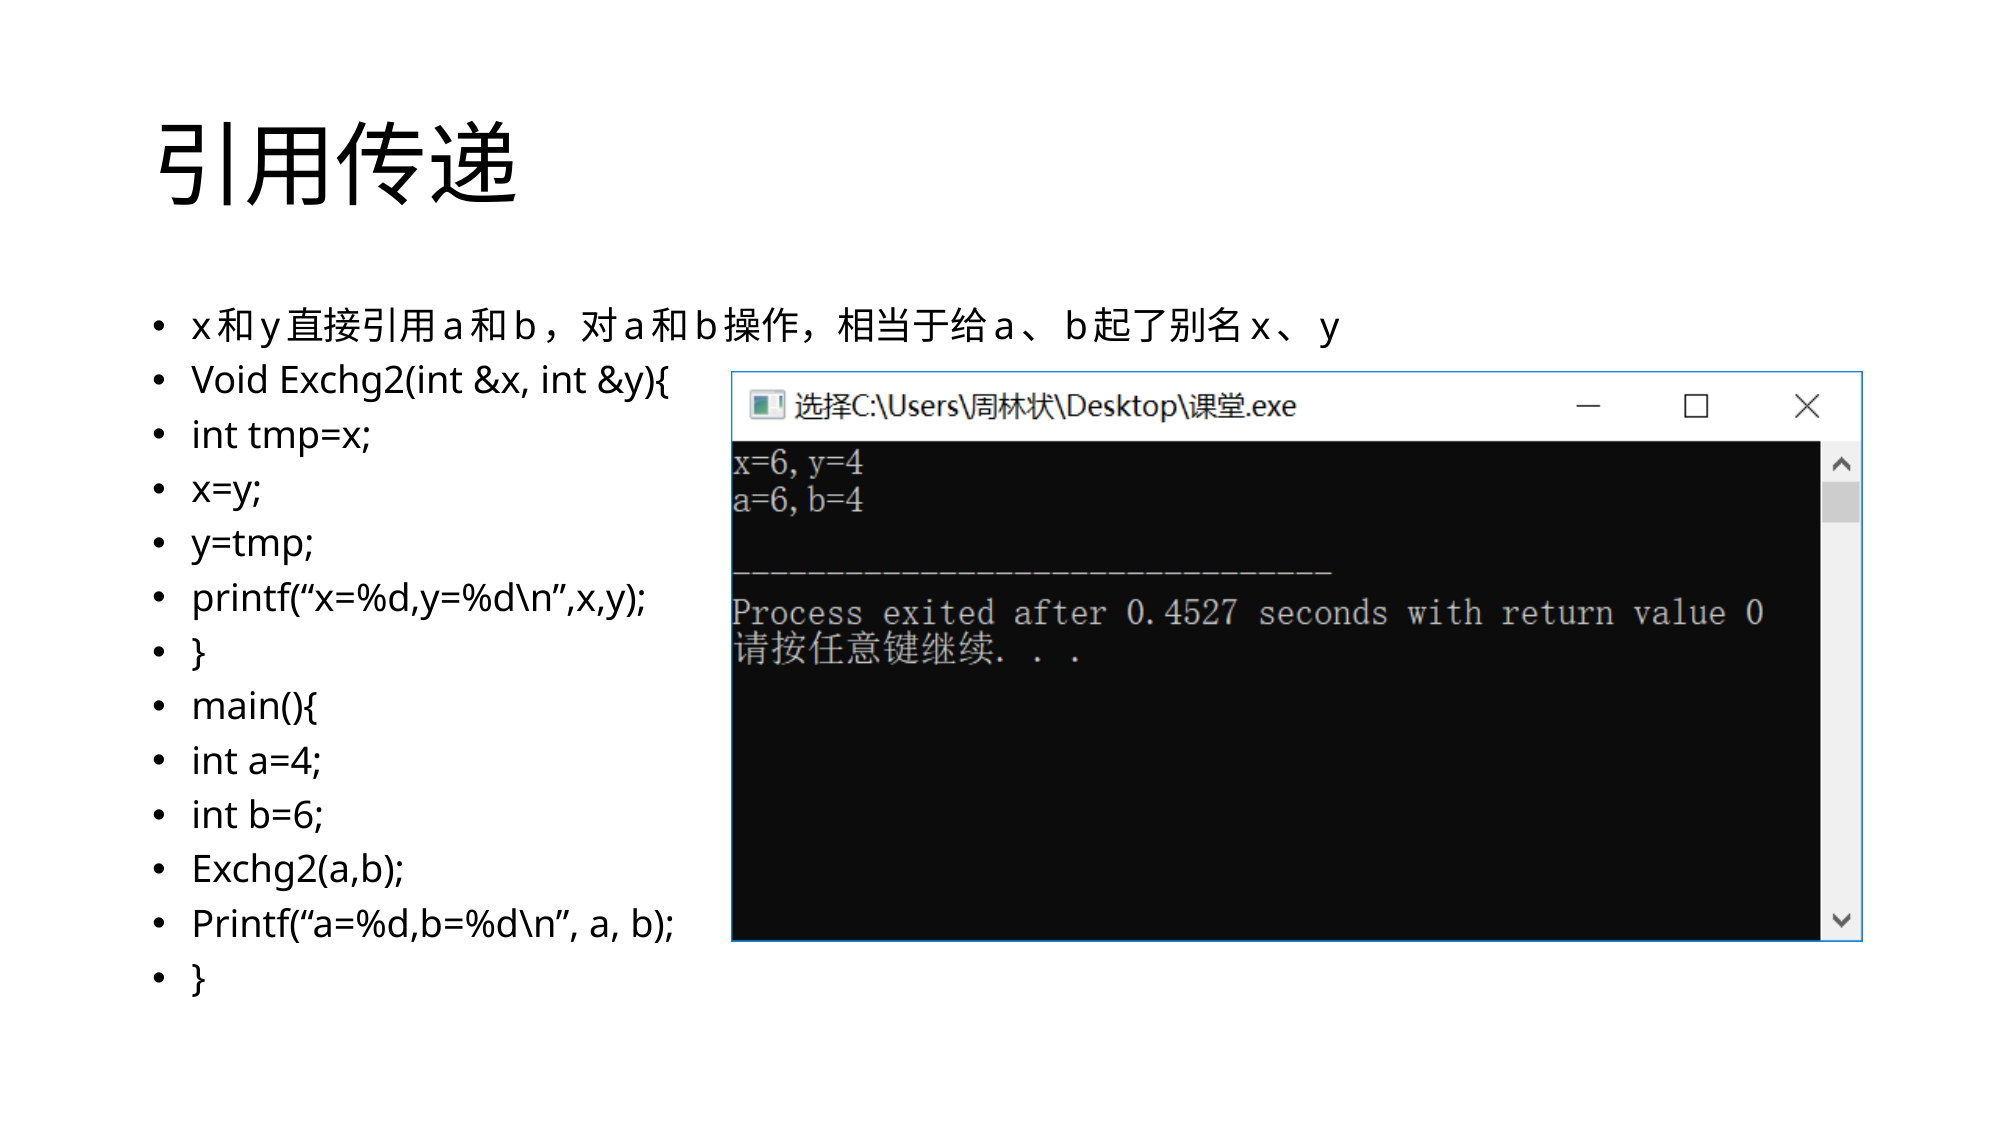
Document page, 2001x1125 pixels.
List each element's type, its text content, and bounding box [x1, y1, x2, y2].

picture [731, 371, 1863, 942]
list x和y直接引用a和b，对a和b操作，相当于给a、b起了别名x、y Void Exchg2(int &x, int &y){ int tmp=x; x=y; y=tmp; printf(“x=%d,y=%d\n”,x,y); } main(){ int a=4; int b=6; Exchg2(a,b); Printf(“a=%d,b=%d\n”, a, b); } [137, 299, 1863, 1014]
title 引用传递 [137, 59, 1863, 278]
